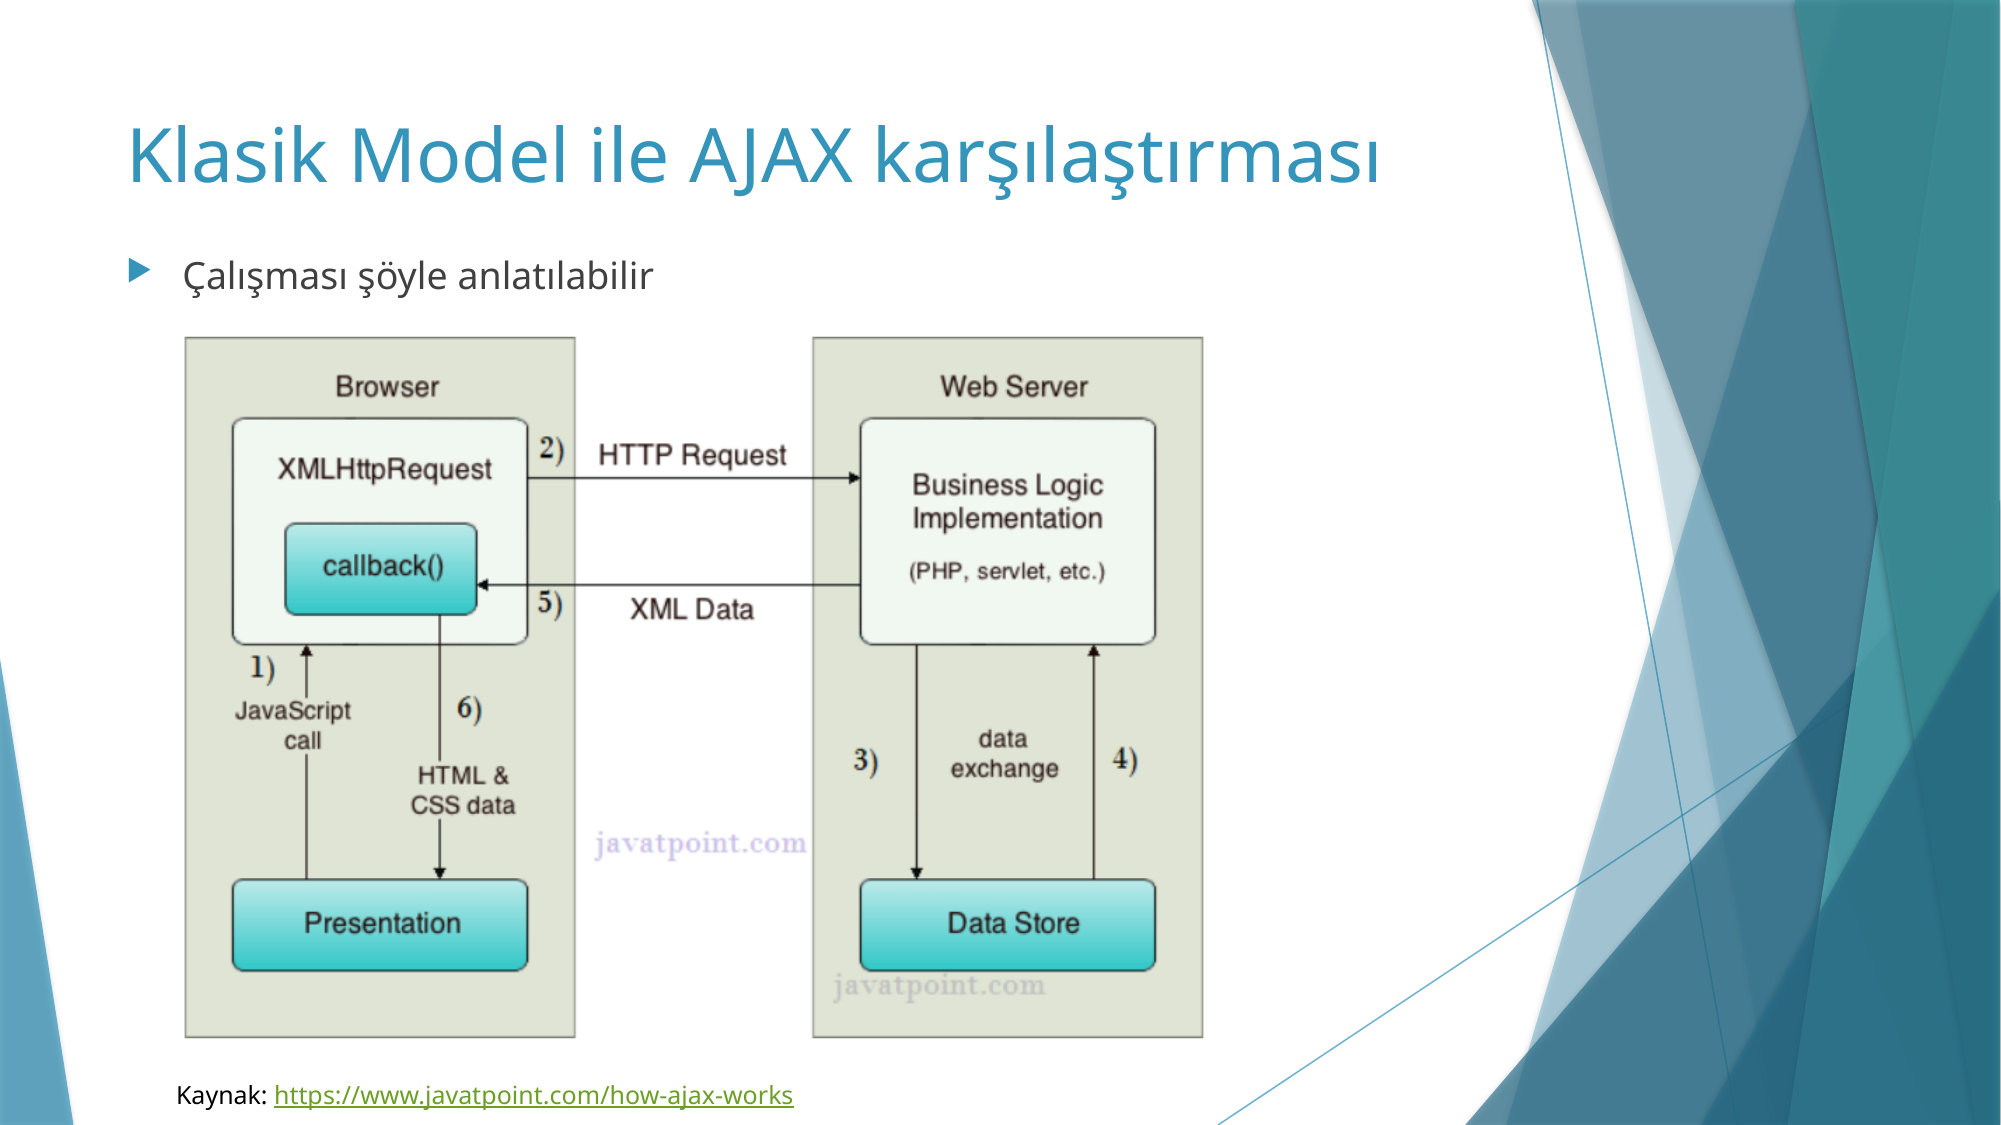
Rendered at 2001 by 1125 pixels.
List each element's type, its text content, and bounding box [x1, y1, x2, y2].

text_box Kaynak: https://www.javatpoint.com/how-ajax-works [161, 1081, 1163, 1121]
title Klasik Model ile AJAX karşılaştırması [111, 99, 1522, 235]
list Çalışması şöyle anlatılabilir [111, 244, 1522, 881]
picture [160, 316, 1240, 1073]
